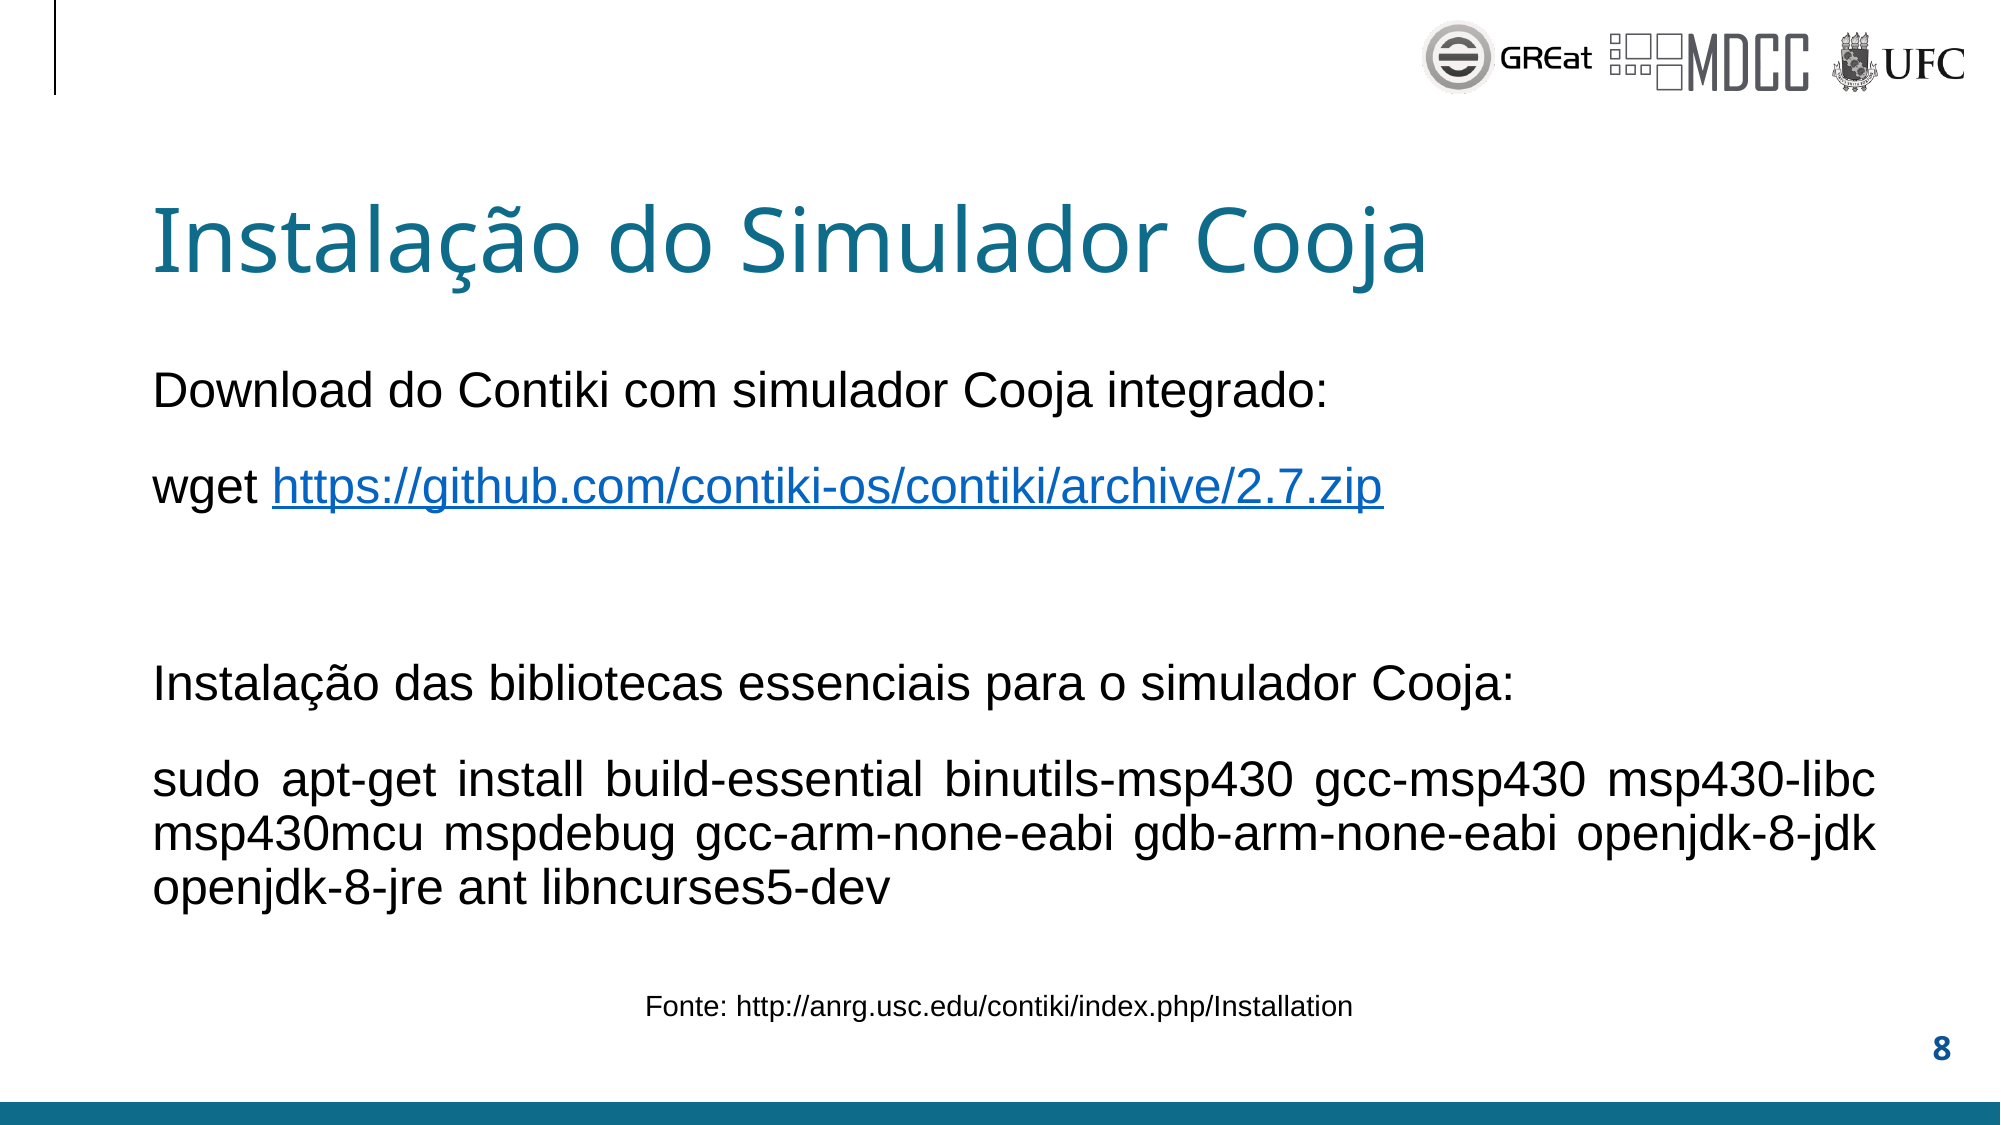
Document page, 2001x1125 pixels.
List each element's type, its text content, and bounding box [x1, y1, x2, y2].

title Instalação do Simulador Cooja [137, 145, 1863, 307]
picture [1419, 18, 1594, 95]
slide_number 8 [1897, 1005, 1987, 1094]
picture [1603, 24, 1815, 100]
list Download do Contiki com simulador Cooja integrado: wget https://github.com/contiki-os/contiki/archive/2.7.zip Instalação das bibliotecas essenciais para o simulador Cooja: sudo apt-get install build-essential binutils-msp430 gcc-msp430 msp430-libc msp430mcu mspdebug gcc-arm-none-eabi gdb-arm-none-eabi openjdk-8-jdk openjdk-8-jre ant libncurses5-dev [108, 349, 1892, 1070]
picture [1830, 32, 1964, 92]
text_box Fonte: http://anrg.usc.edu/contiki/index.php/Installation [630, 980, 1370, 1031]
